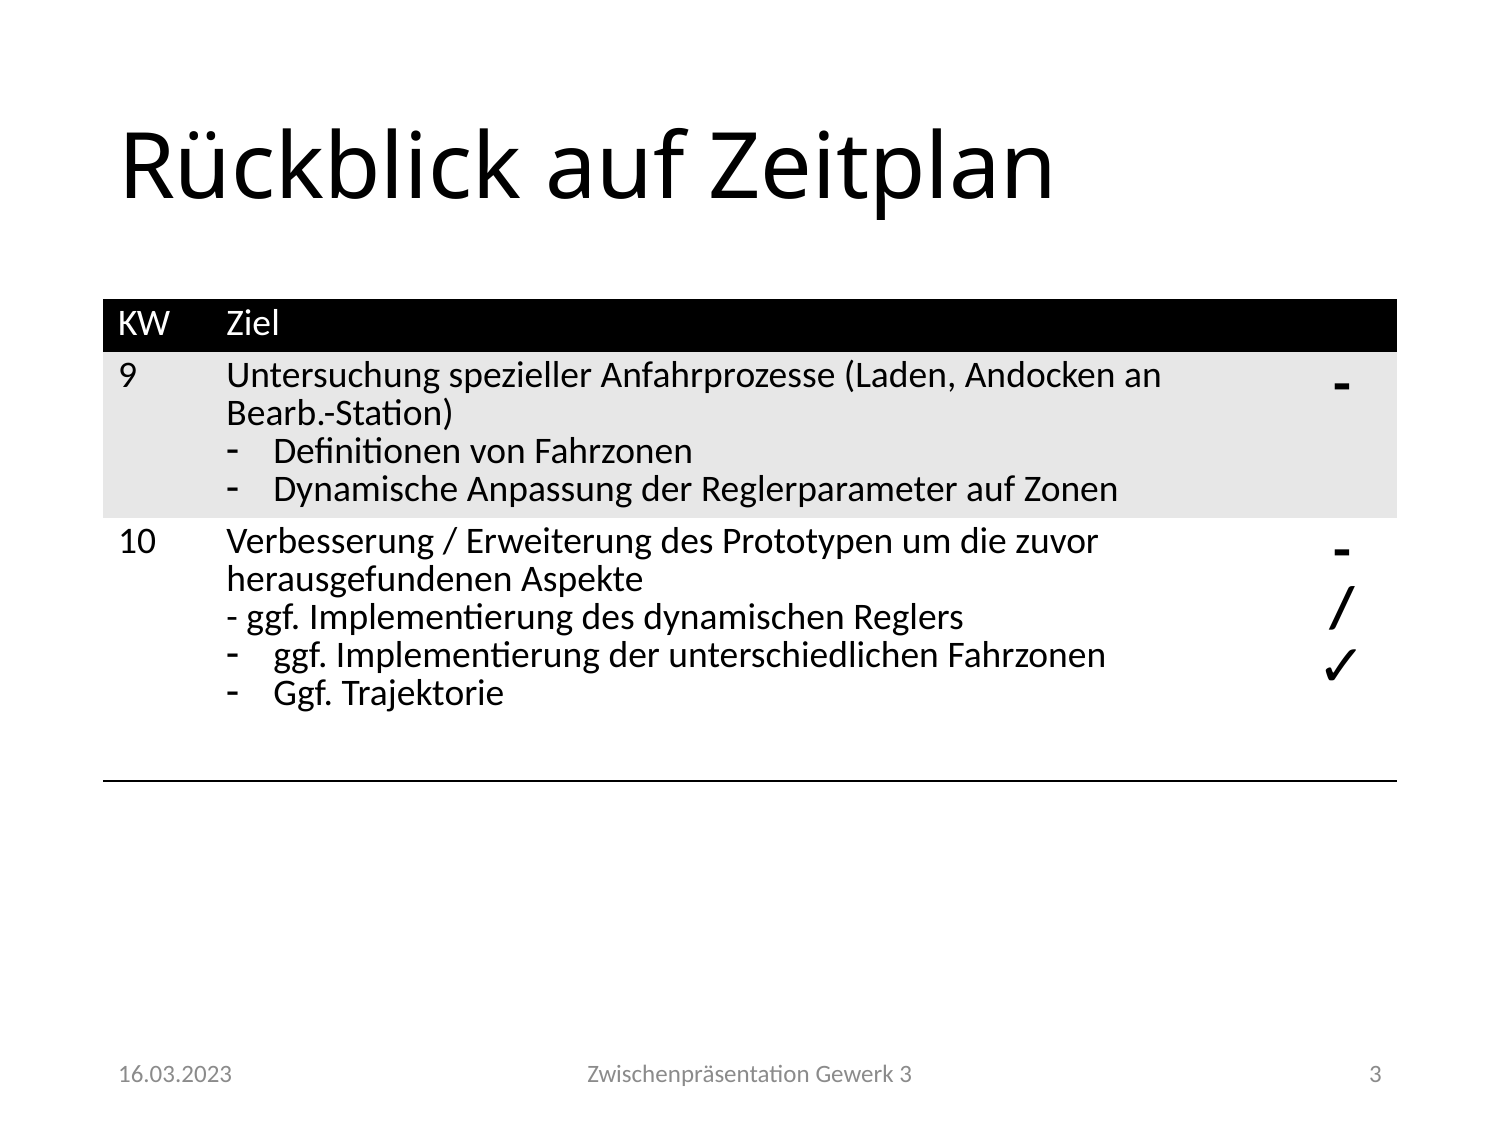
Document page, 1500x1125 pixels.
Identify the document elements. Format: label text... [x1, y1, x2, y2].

table_header [1287, 300, 1397, 352]
table_cell - [1287, 352, 1397, 518]
table_cell 10 [103, 518, 211, 780]
table_cell 9 [103, 352, 211, 518]
slide_number 3 [1059, 1042, 1397, 1103]
table_cell Verbesserung / Erweiterung des Prototypen um die zuvor herausgefundenen Aspekte - ggf. Implementierung des dynamischen Reglers ggf. Implementierung der unterschiedlichen Fahrzonen Ggf. Trajektorie [211, 518, 1287, 780]
footer Zwischenpräsentation Gewerk 3 [496, 1042, 1004, 1103]
table_cell - / ✓ [1287, 518, 1397, 780]
table_header Ziel [211, 300, 1287, 352]
table_cell Untersuchung spezieller Anfahrprozesse (Laden, Andocken an Bearb.-Station) Definitionen von Fahrzonen Dynamische Anpassung der Reglerparameter auf Zonen [211, 352, 1287, 518]
table_header KW [103, 300, 211, 352]
title Rückblick auf Zeitplan [103, 59, 1397, 278]
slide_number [103, 1042, 441, 1103]
